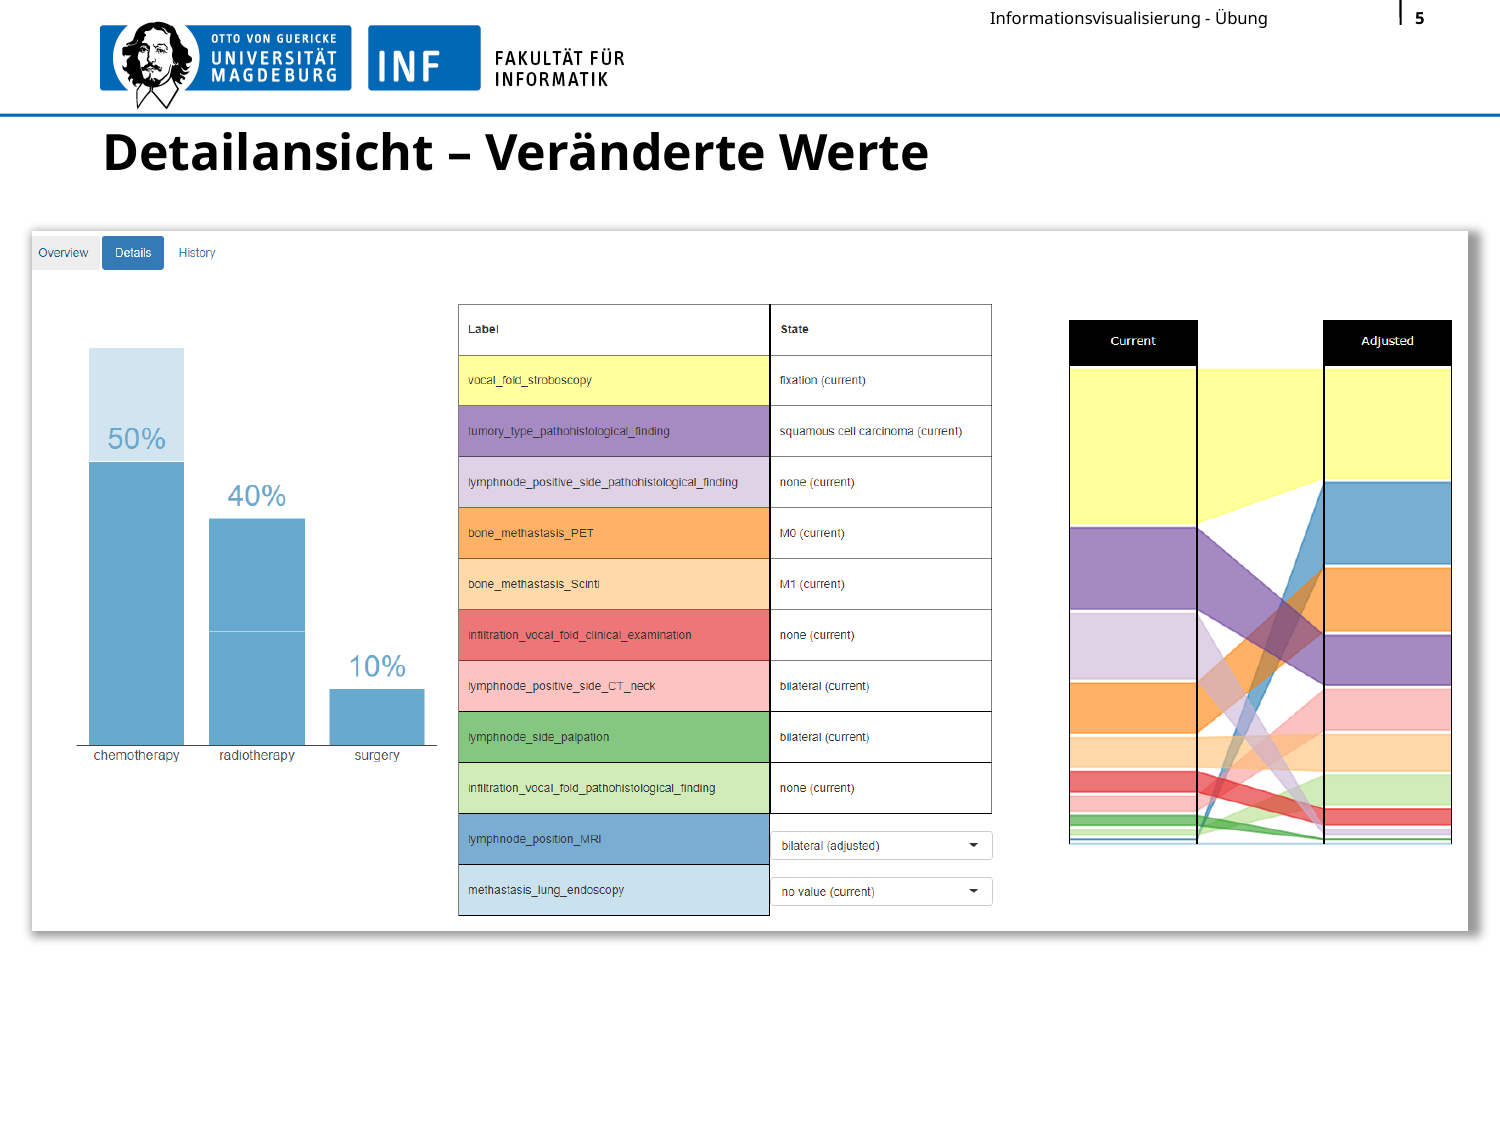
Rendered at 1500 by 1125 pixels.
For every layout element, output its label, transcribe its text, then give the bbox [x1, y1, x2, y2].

picture [0, 189, 1500, 1125]
picture [0, 0, 1500, 112]
title Detailansicht – Veränderte Werte [0, 112, 1412, 188]
picture [1412, 114, 1500, 187]
